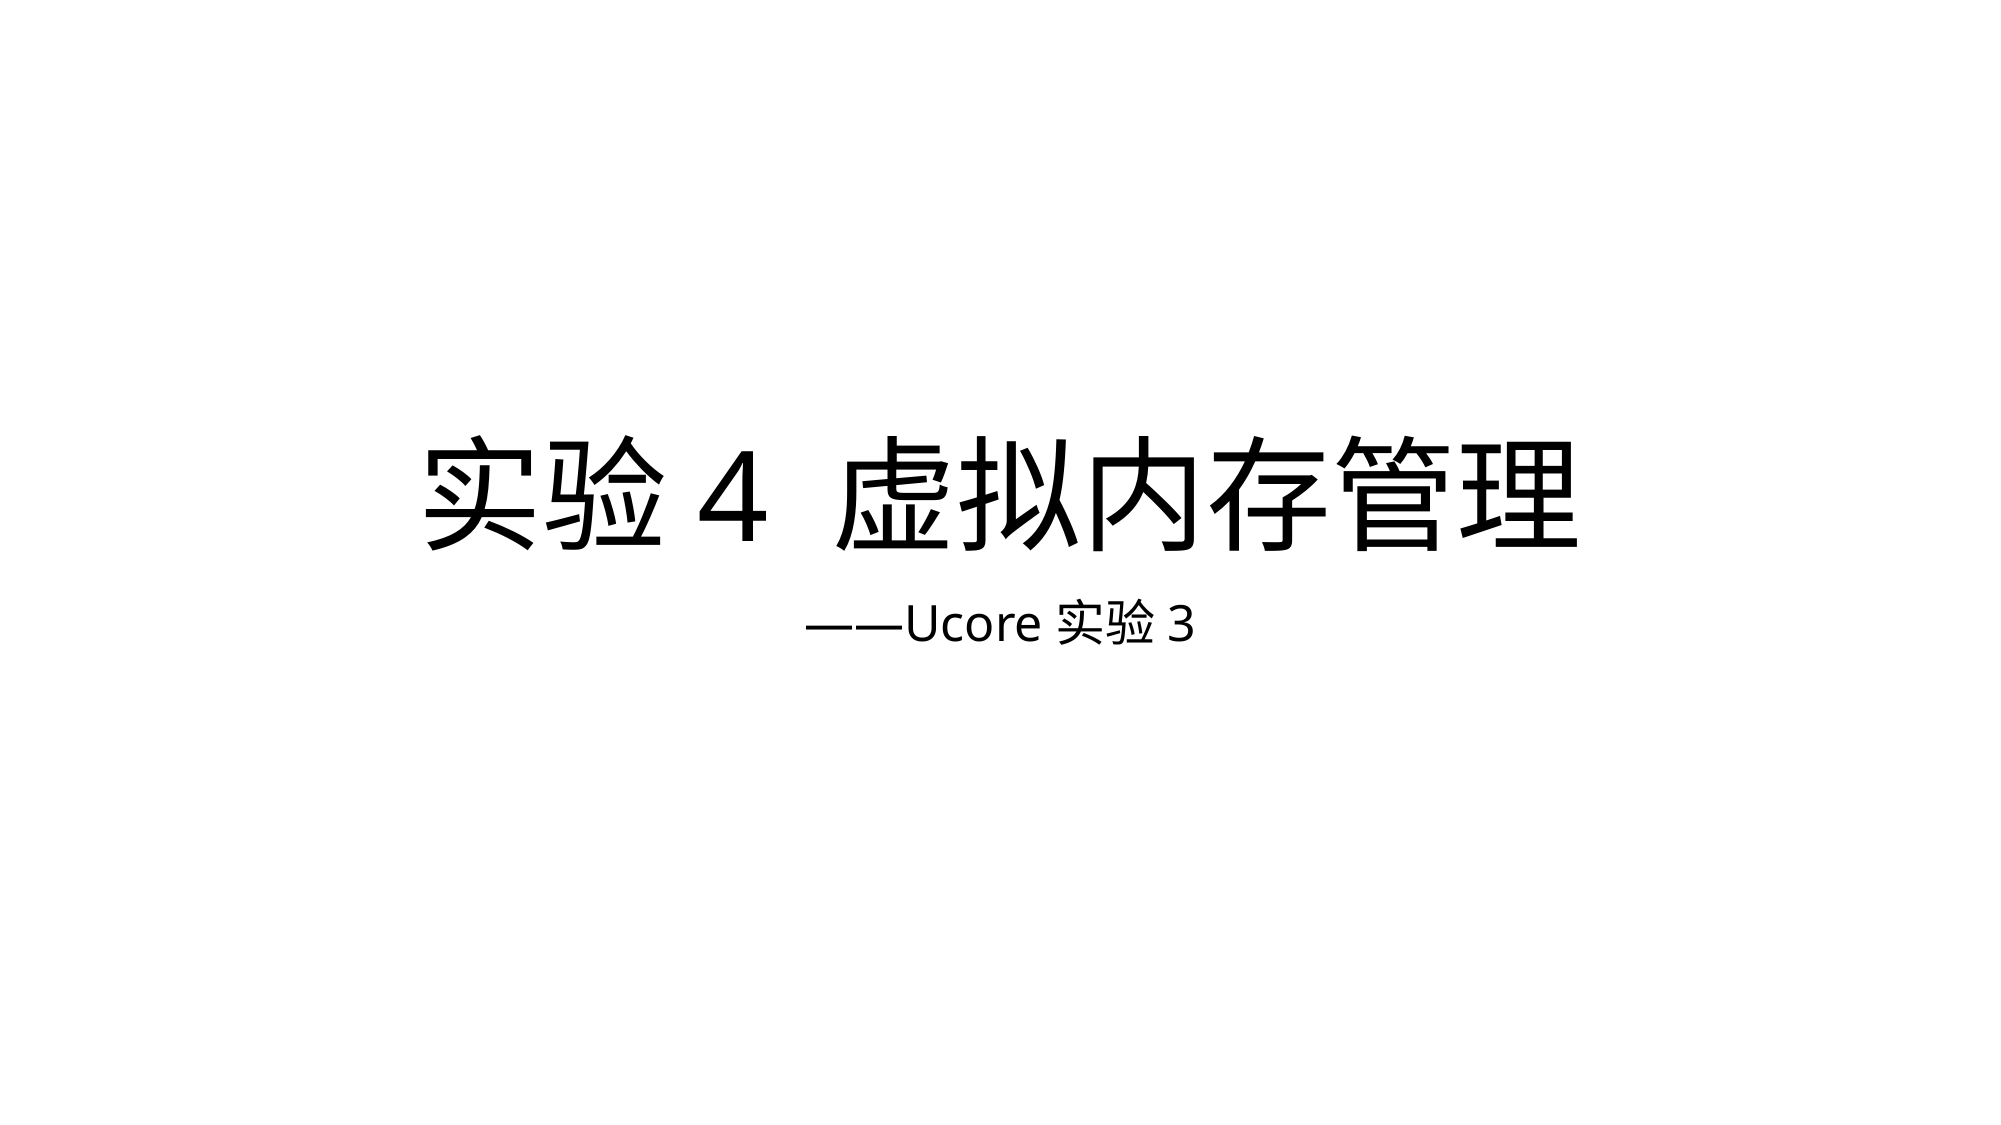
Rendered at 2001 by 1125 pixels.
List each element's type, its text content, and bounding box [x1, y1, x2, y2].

title 实验4 虚拟内存管理 [249, 184, 1750, 576]
subtitle ——Ucore实验3 [249, 590, 1750, 863]
